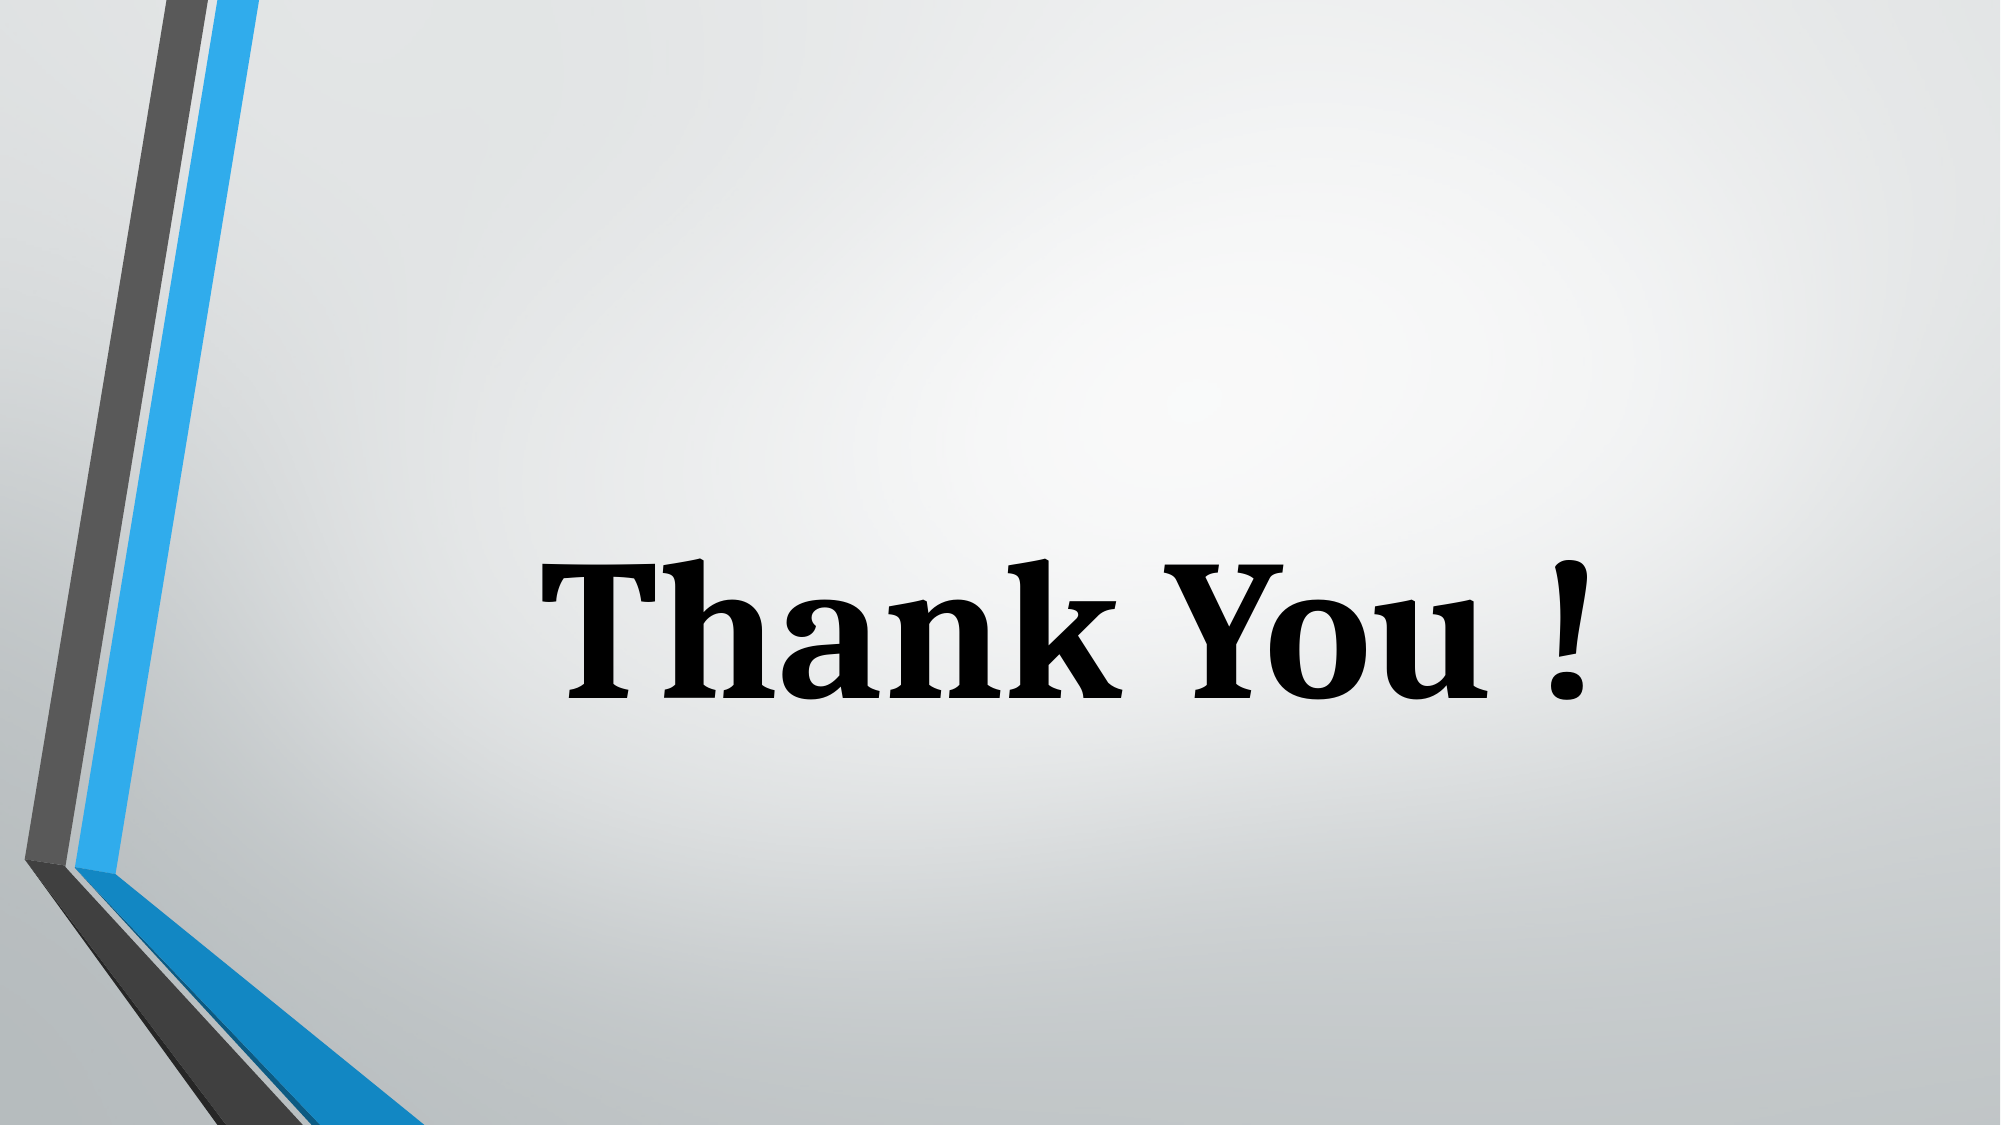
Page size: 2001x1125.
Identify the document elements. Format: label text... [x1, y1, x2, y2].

list Thank You ! [250, 362, 1895, 875]
